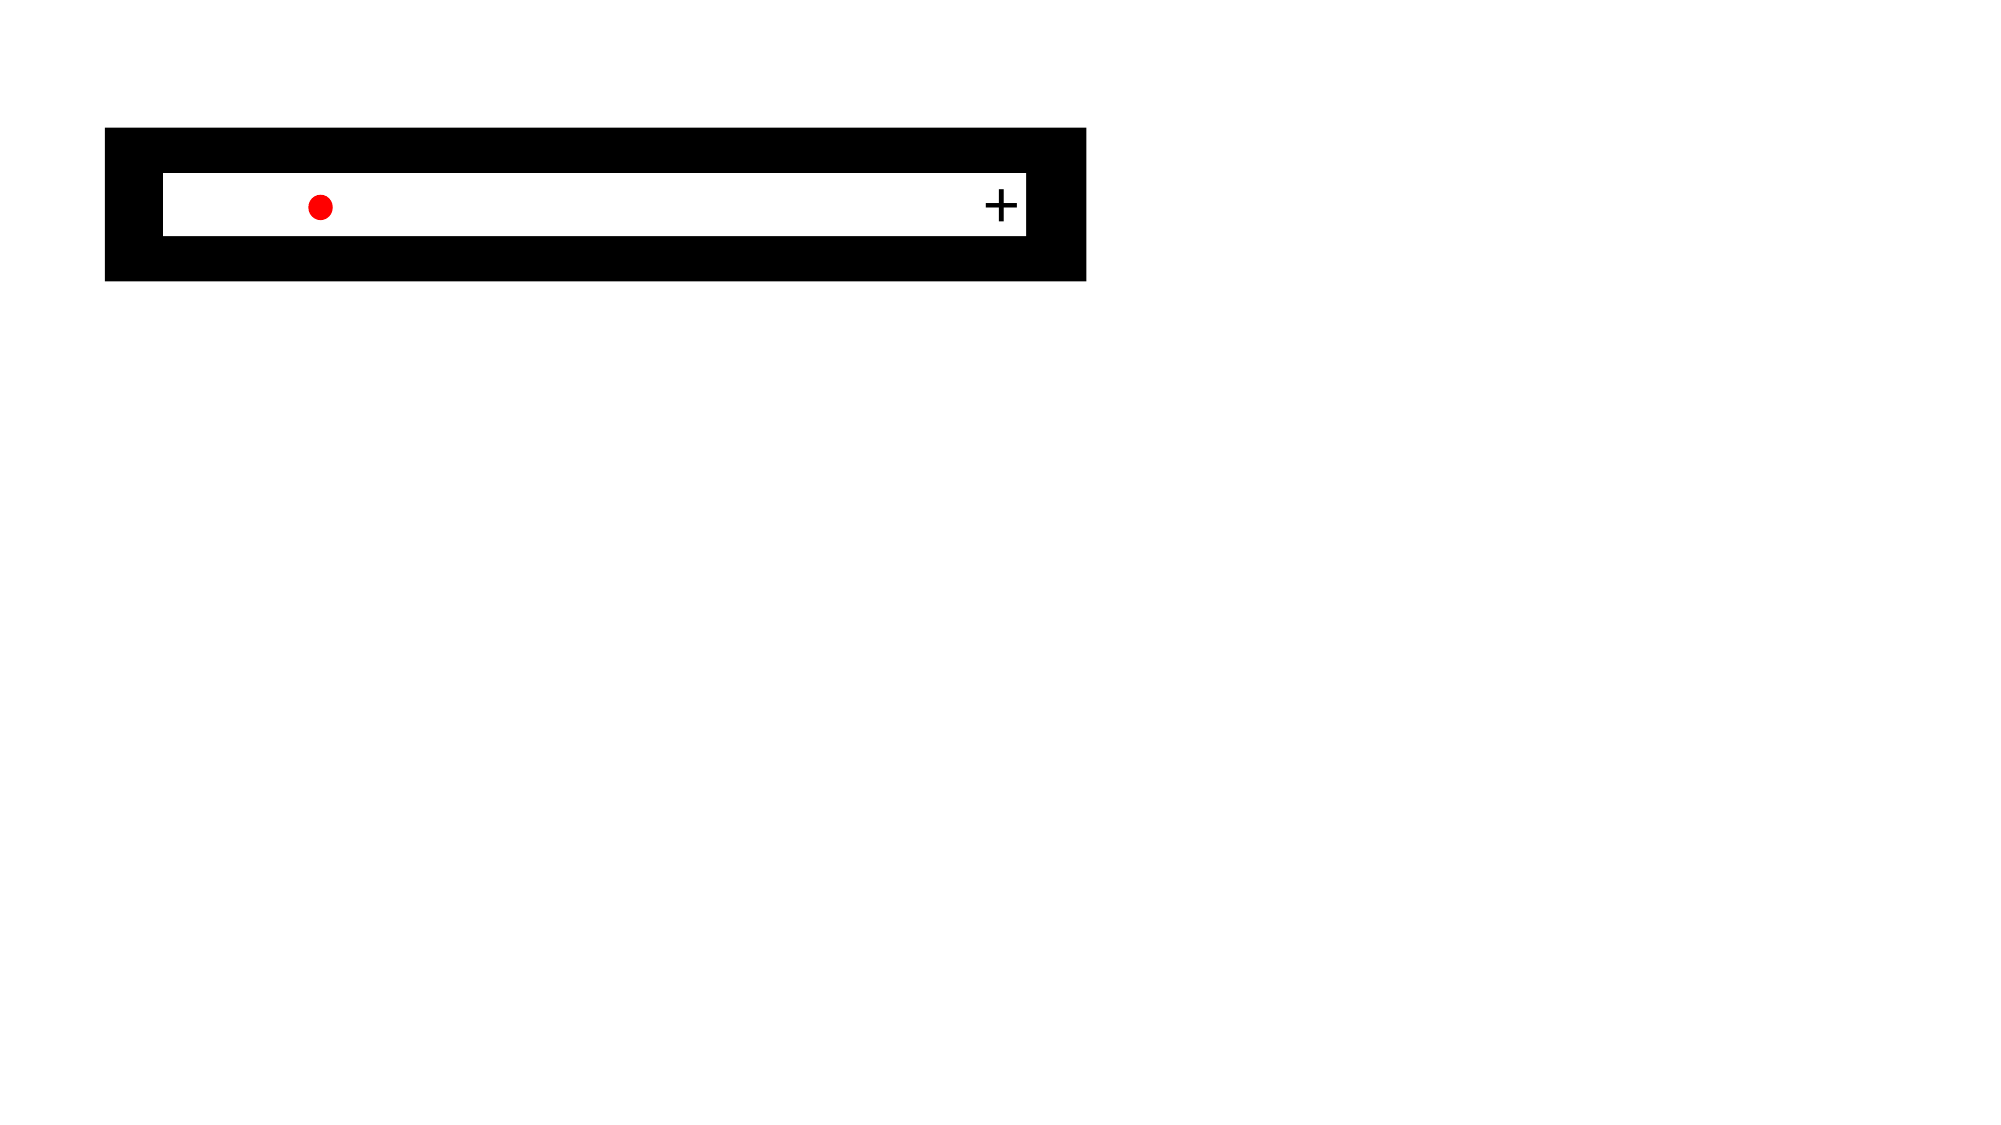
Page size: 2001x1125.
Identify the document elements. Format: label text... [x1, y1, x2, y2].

text_box [162, 172, 969, 237]
text_box + [969, 151, 1032, 249]
text_box [104, 127, 1087, 282]
text_box [308, 194, 333, 221]
